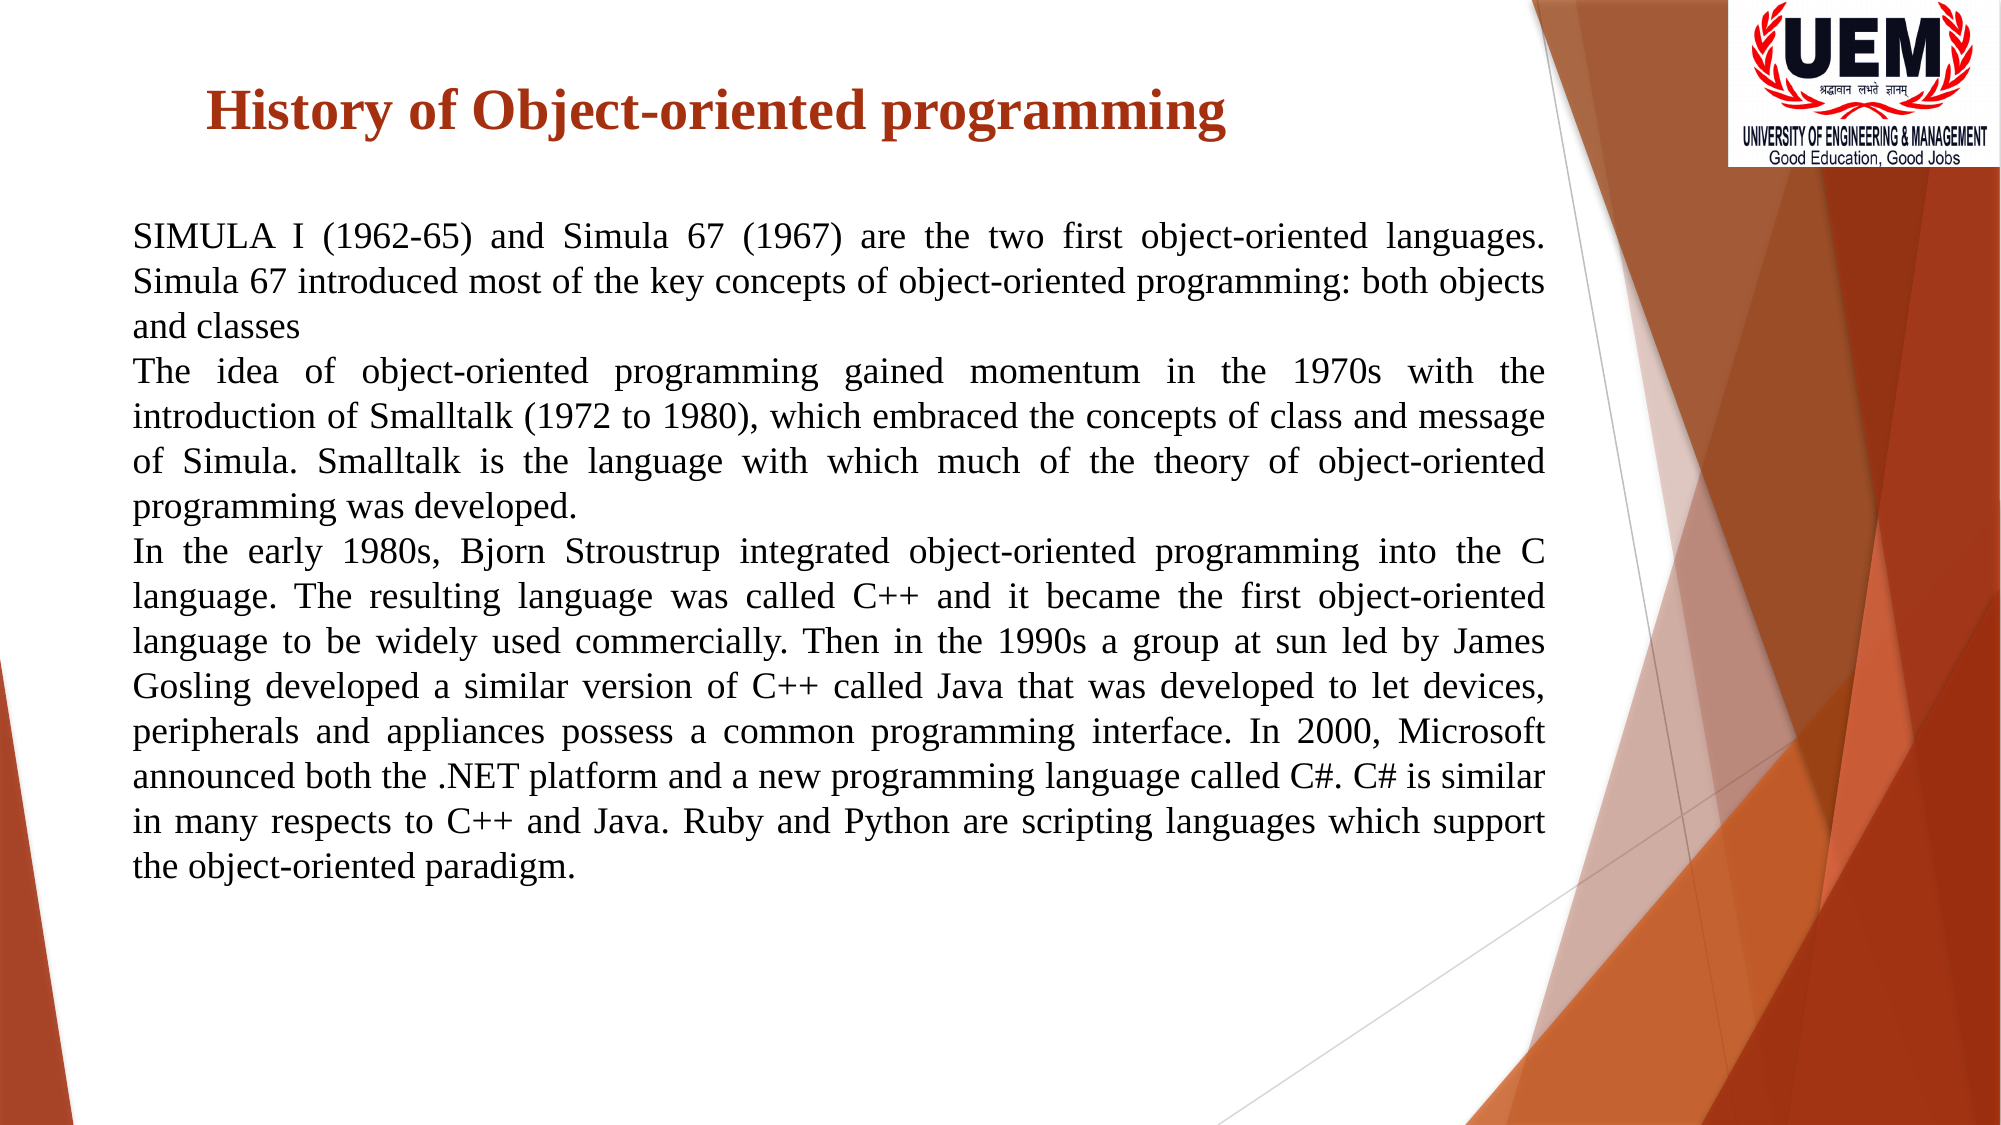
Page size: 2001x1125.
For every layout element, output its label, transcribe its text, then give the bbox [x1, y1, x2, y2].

text_box SIMULA I (1962-65) and Simula 67 (1967) are the two first object-oriented languages. Simula 67 introduced most of the key concepts of object-oriented programming: both objects and classes The idea of object-oriented programming gained momentum in the 1970s with the introduction of Smalltalk (1972 to 1980), which embraced the concepts of class and message of Simula. Smalltalk is the language with which much of the theory of object-oriented programming was developed. In the early 1980s, Bjorn Stroustrup integrated object-oriented programming into the C language. The resulting language was called C++ and it became the first object-oriented language to be widely used commercially. Then in the 1990s a group at sun led by James Gosling developed a similar version of C++ called Java that was developed to let devices, peripherals and appliances possess a common programming interface. In 2000, Microsoft announced both the .NET platform and a new programming language called C#. C# is similar in many respects to C++ and Java. Ruby and Python are scripting languages which support the object-oriented paradigm. [117, 203, 1563, 894]
title History of Object-oriented programming [191, 63, 1394, 158]
picture [1727, 0, 2000, 168]
